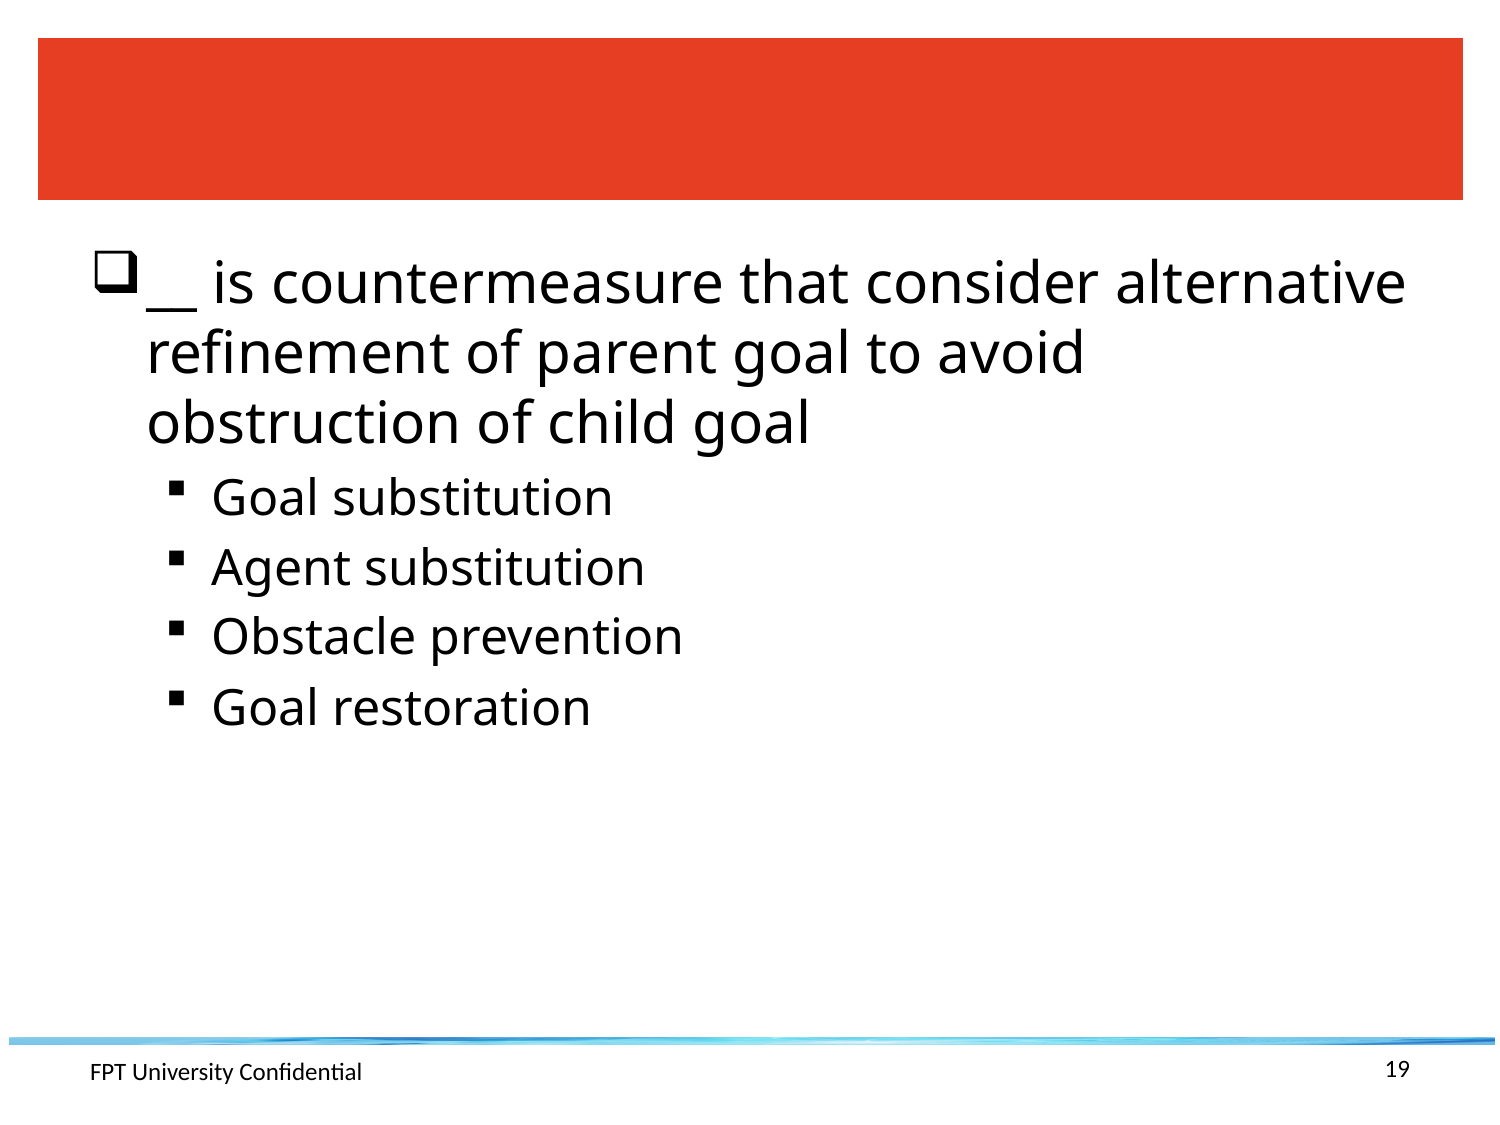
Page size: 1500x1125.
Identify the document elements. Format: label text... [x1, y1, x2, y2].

picture [0, 1037, 1500, 1045]
list __ is countermeasure that consider alternative refinement of parent goal to avoid obstruction of child goal Goal substitution Agent substitution Obstacle prevention Goal restoration [75, 237, 1425, 1005]
